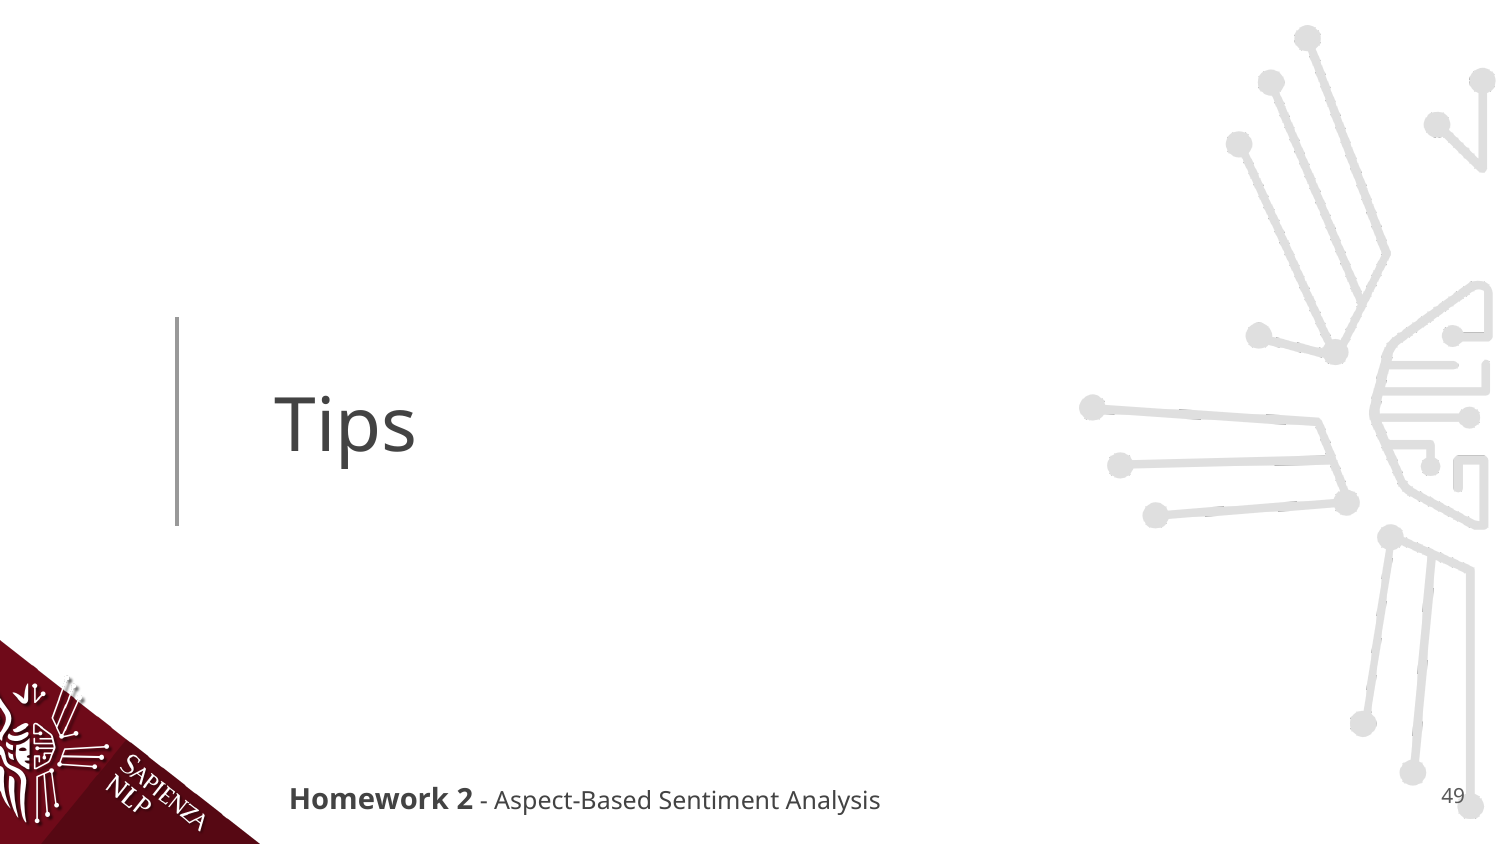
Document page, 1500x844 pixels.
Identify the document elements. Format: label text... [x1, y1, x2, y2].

slide_number 49 [1415, 764, 1480, 830]
title Tips [259, 352, 1449, 491]
picture [1079, 25, 1500, 819]
title Homework 2 - Aspect-Based Sentiment Analysis [273, 764, 1415, 830]
picture [0, 640, 260, 844]
